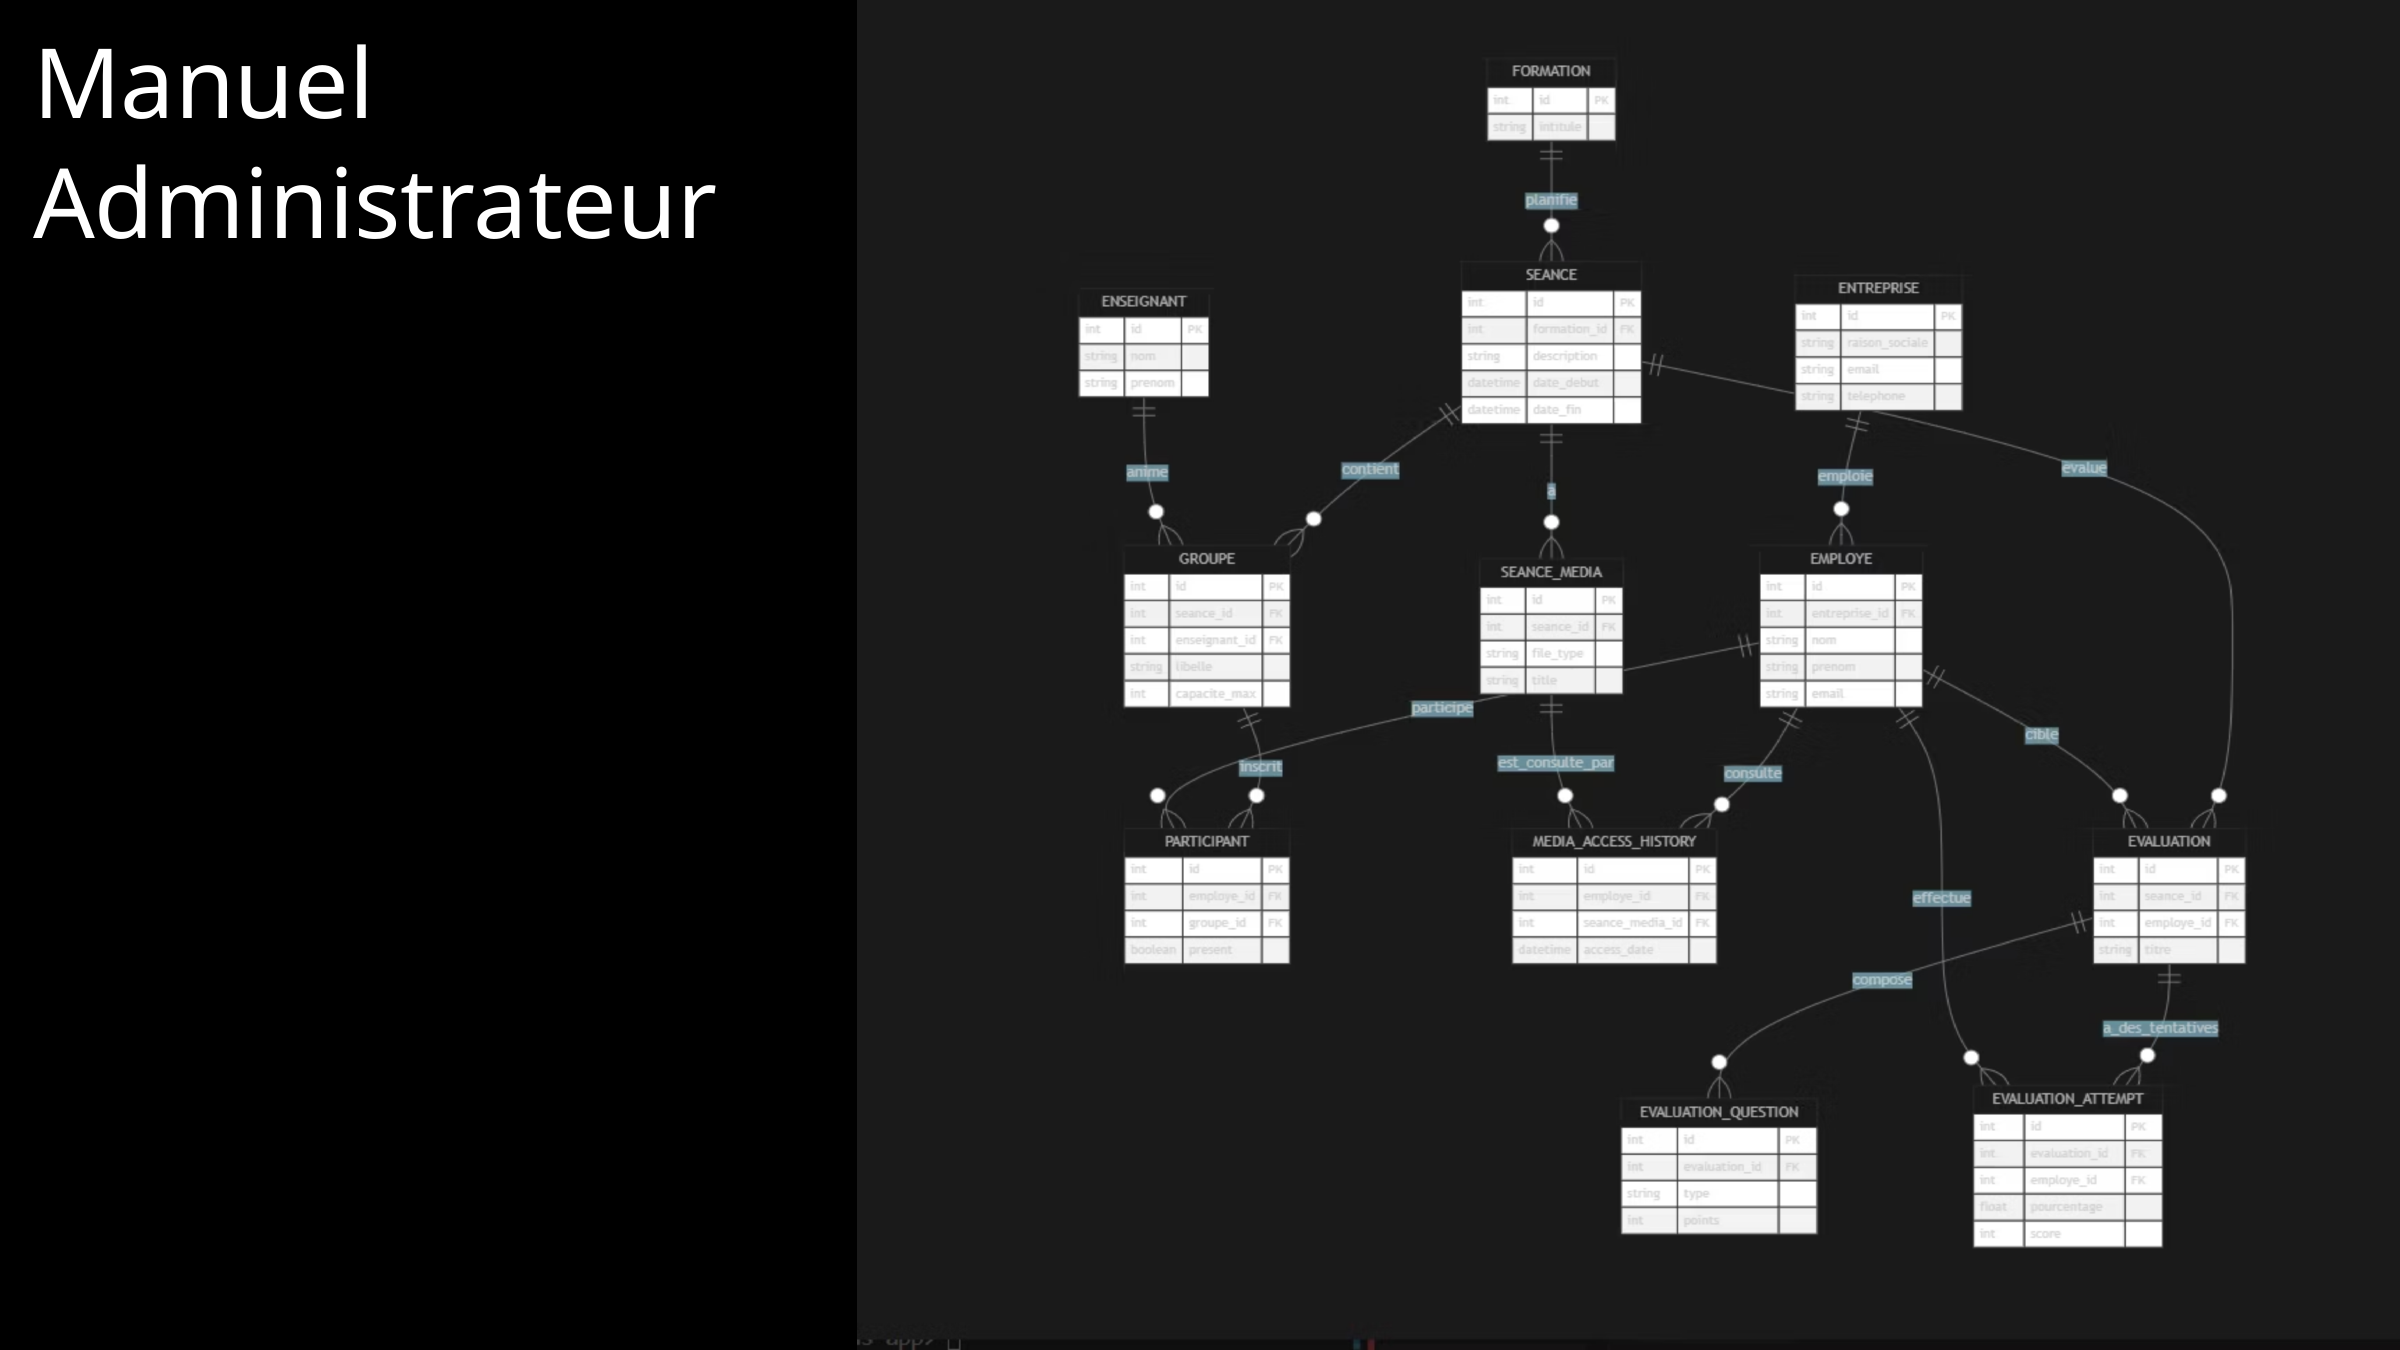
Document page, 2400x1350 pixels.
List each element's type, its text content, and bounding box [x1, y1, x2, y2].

text_box [0, 0, 857, 1350]
picture [857, 0, 2400, 1350]
text_box Manuel Administrateur [33, 16, 857, 139]
